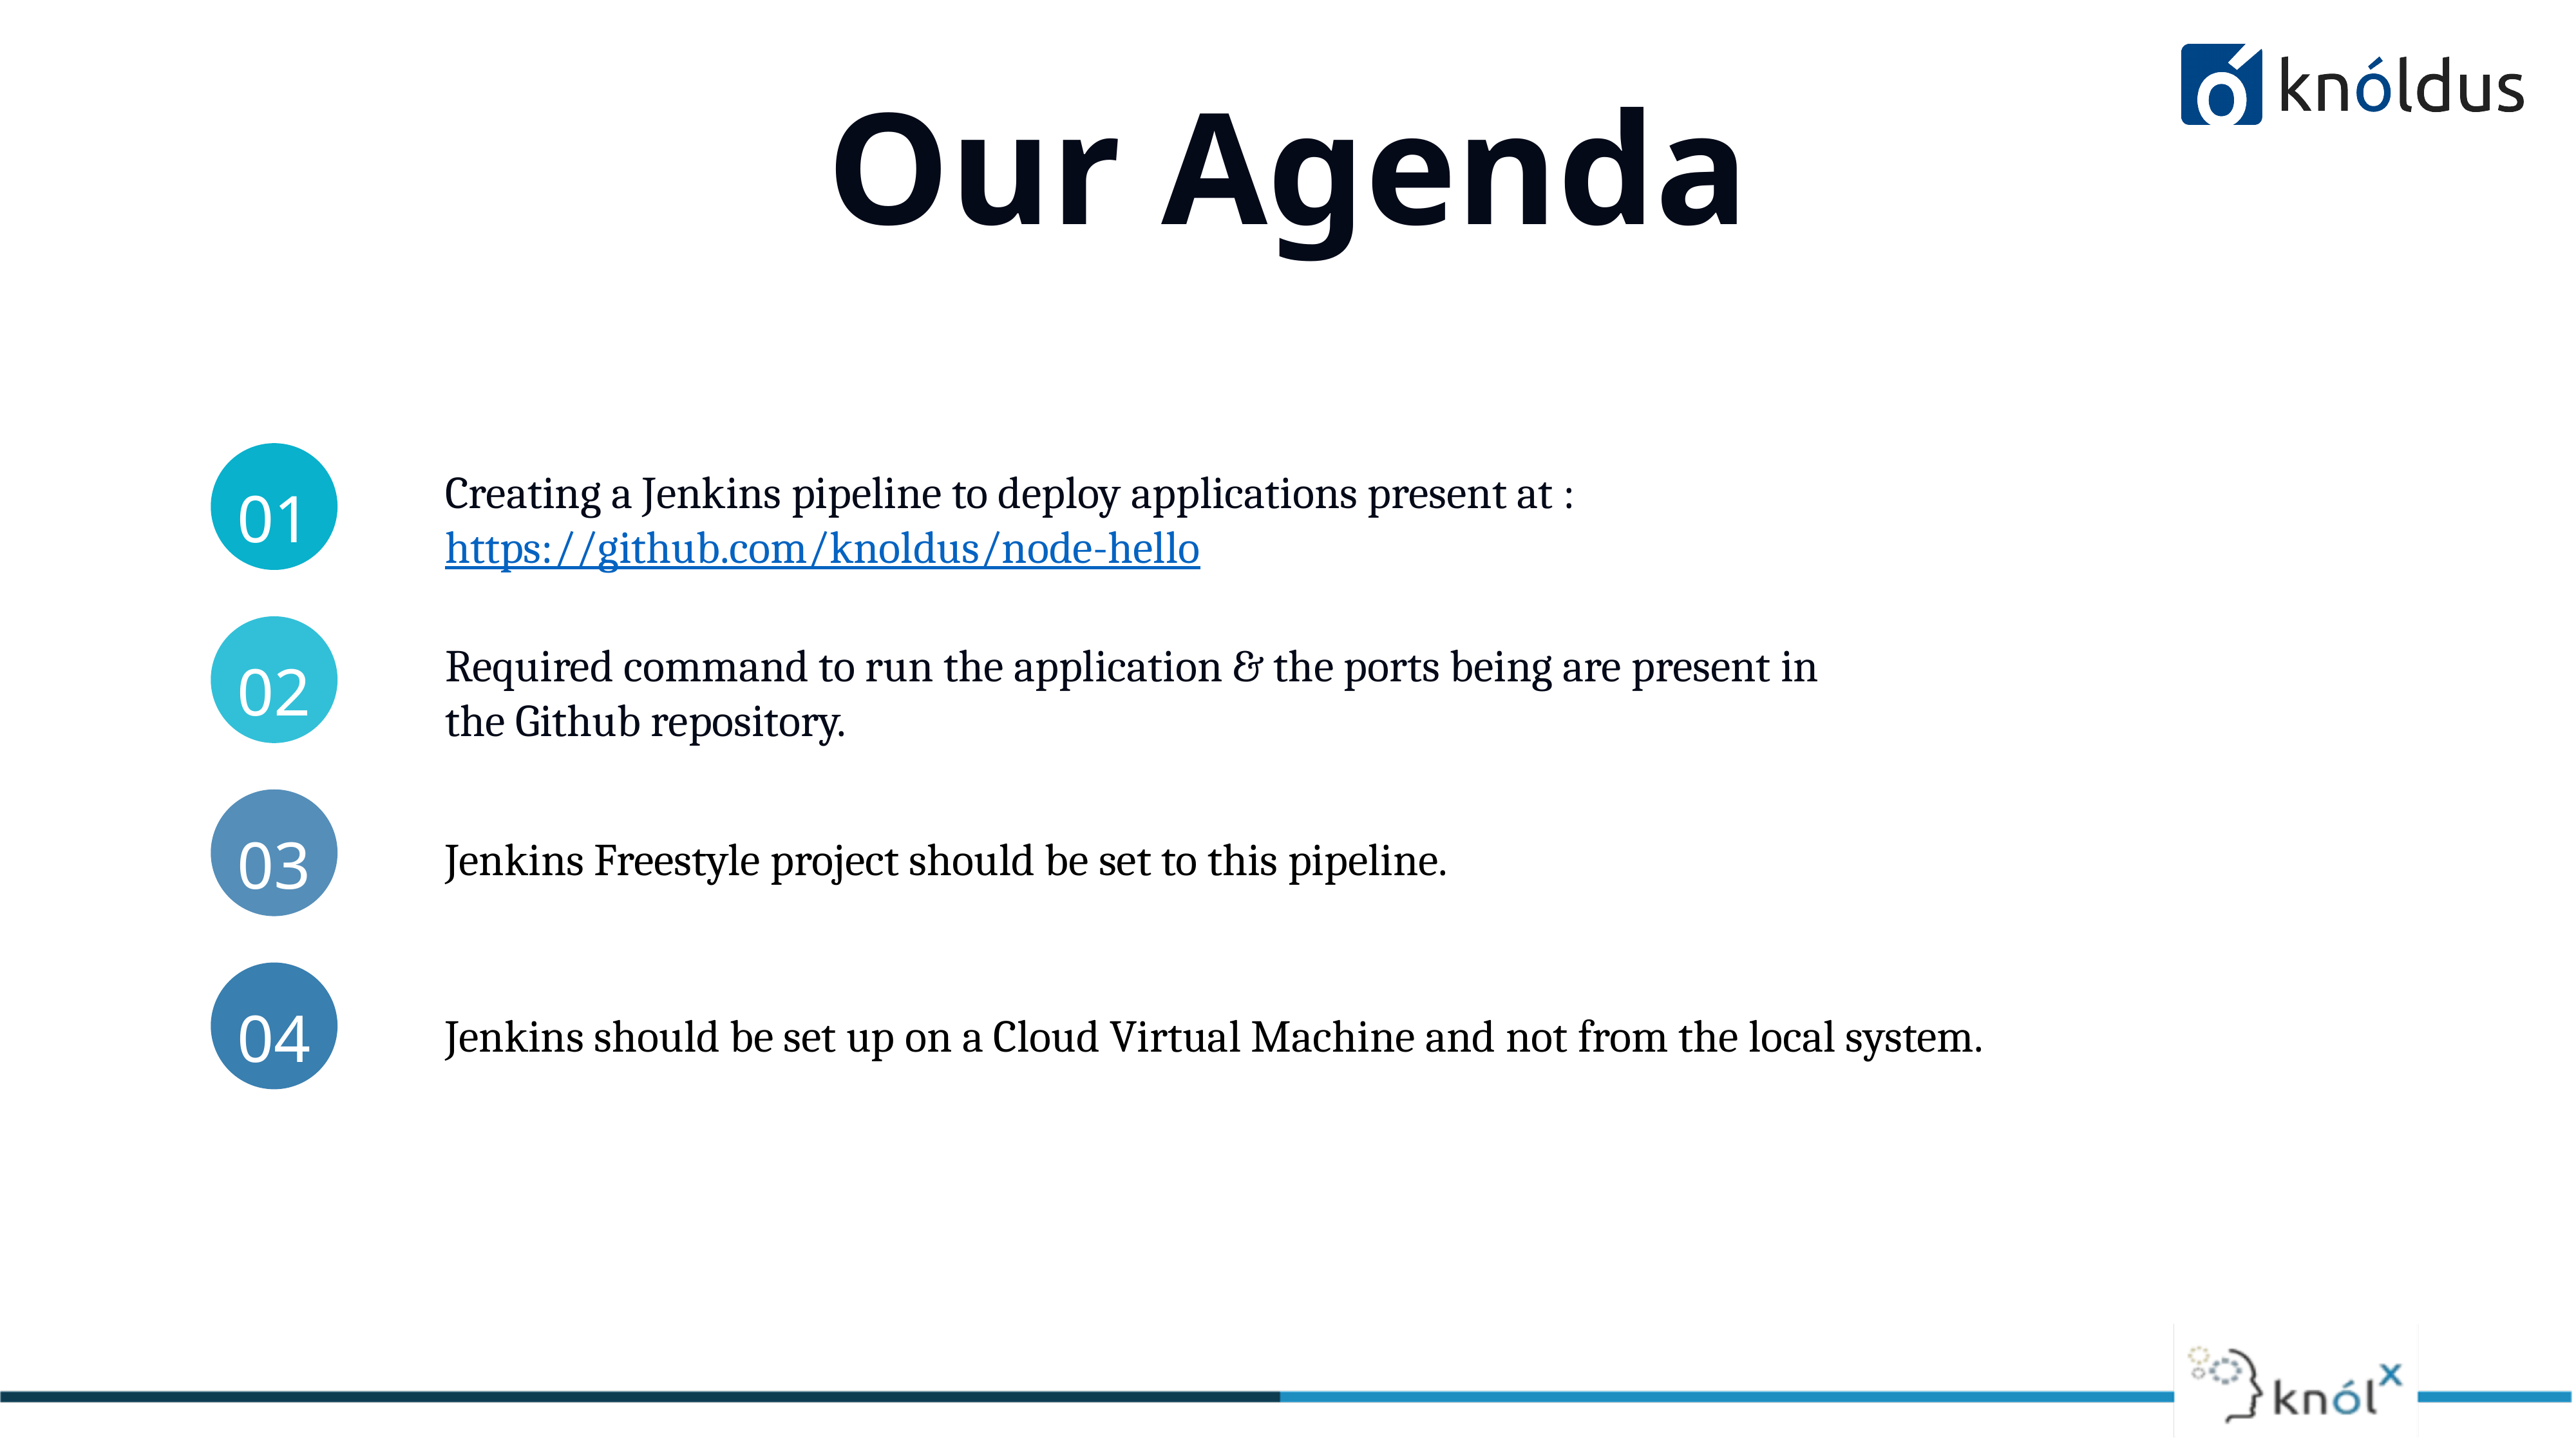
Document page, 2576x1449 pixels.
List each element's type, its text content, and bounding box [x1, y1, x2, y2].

text_box [228, 550, 321, 570]
text_box [211, 813, 224, 892]
picture [0, 1323, 2572, 1437]
text_box 01 [224, 462, 324, 550]
text_box 03 [224, 809, 324, 904]
text_box [324, 987, 338, 1065]
text_box 04 [224, 982, 324, 1076]
text_box Required command to run the application & the ports being are present in the Github repository. [445, 636, 1886, 750]
text_box Jenkins should be set up on a Cloud Virtual Machine and not from the local system. [445, 998, 2261, 1060]
text_box [229, 443, 320, 462]
title Our Agenda [177, 70, 2399, 193]
picture [2181, 44, 2524, 126]
text_box Jenkins Freestyle project should be set to this pipeline. [445, 822, 2182, 884]
text_box [211, 640, 224, 719]
text_box [324, 813, 338, 893]
text_box [324, 640, 338, 719]
text_box [236, 730, 312, 743]
text_box [211, 987, 224, 1065]
text_box 02 [224, 636, 324, 730]
text_box [235, 1076, 313, 1090]
text_box Creating a Jenkins pipeline to deploy applications present at : https://github.com/knoldus/node-hello [445, 462, 1910, 616]
text_box [228, 962, 320, 982]
text_box [324, 467, 338, 546]
text_box [228, 789, 320, 809]
text_box [236, 904, 312, 916]
text_box [228, 616, 320, 636]
text_box [211, 468, 224, 545]
